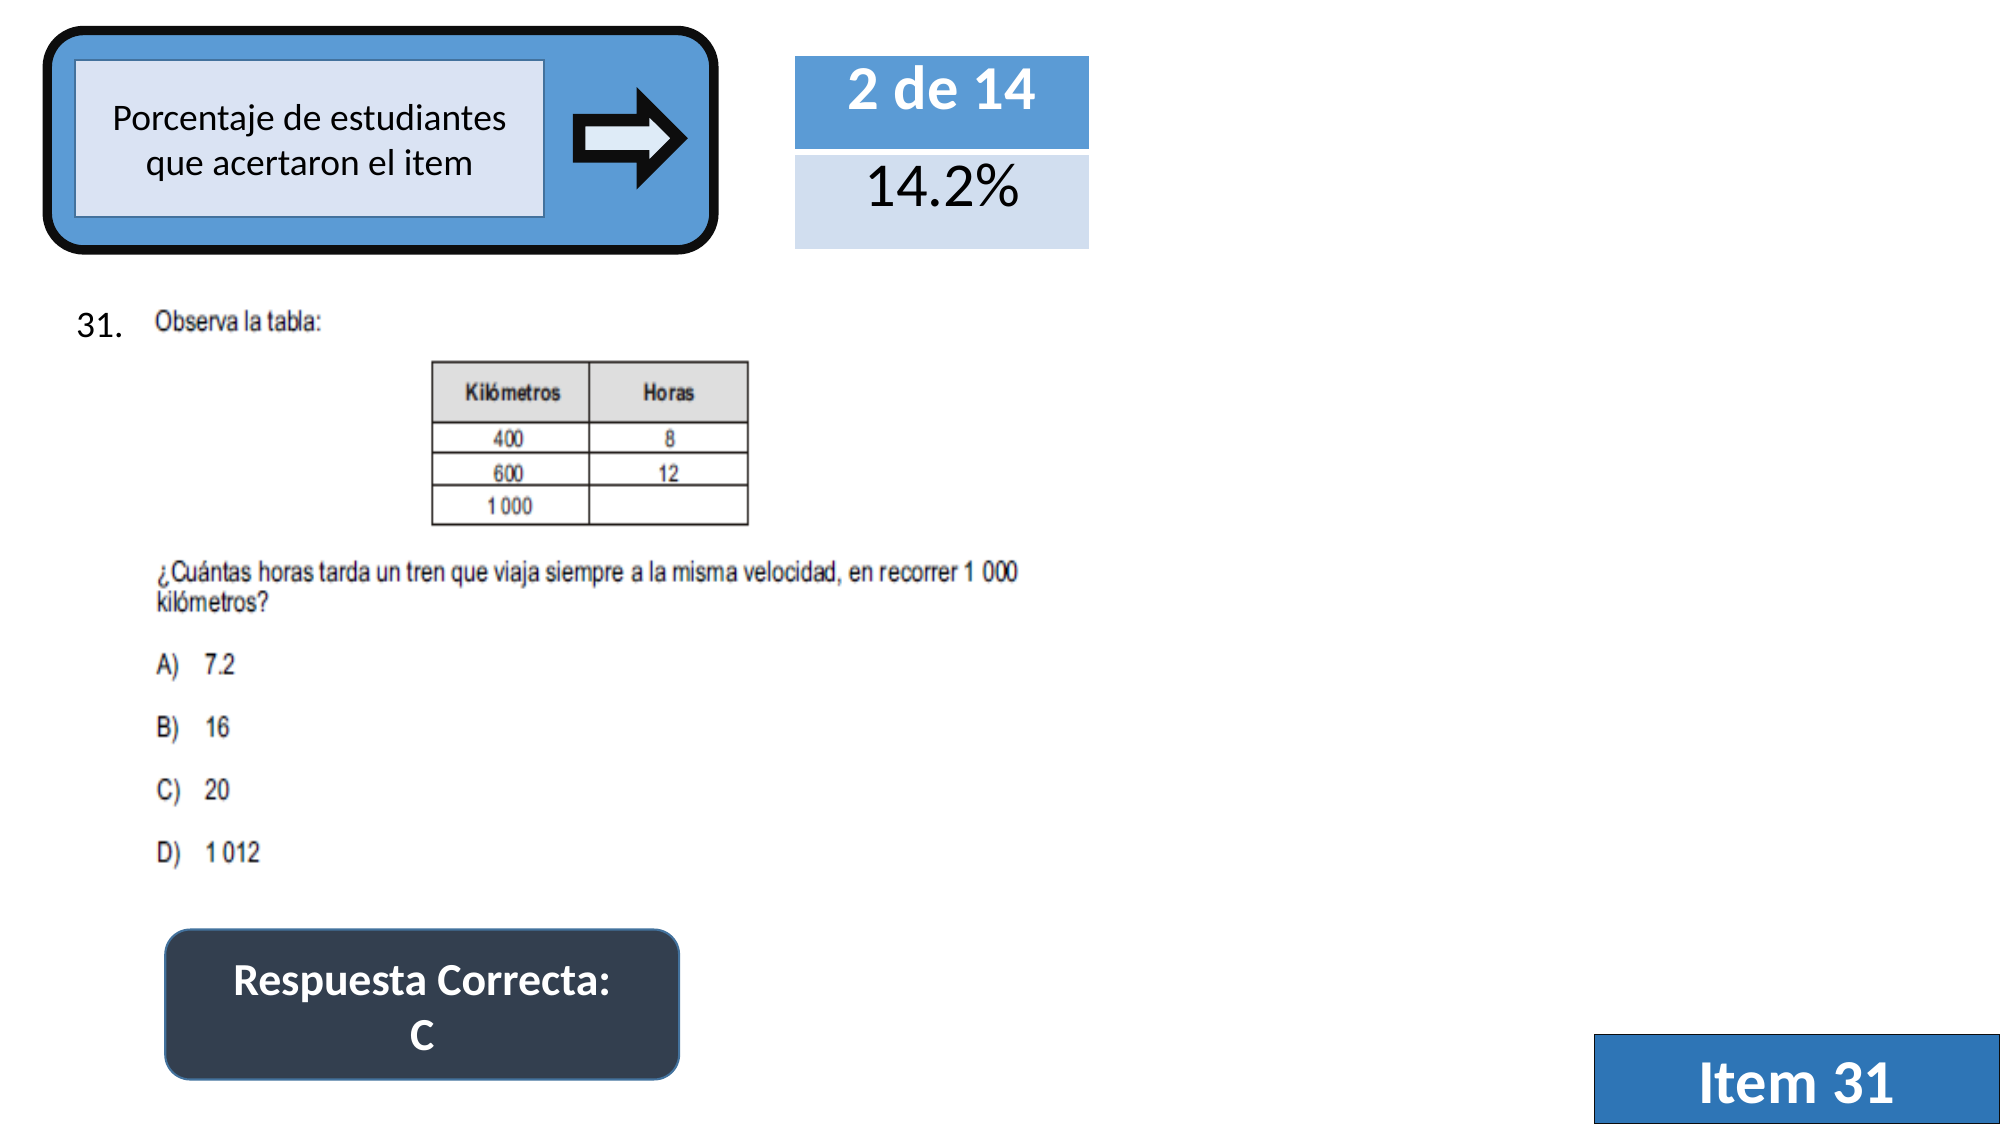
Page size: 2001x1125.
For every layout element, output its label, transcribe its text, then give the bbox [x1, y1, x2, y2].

text_box Respuesta Correcta: C [164, 1014, 681, 1081]
text_box Porcentaje de estudiantes que acertaron el item [74, 59, 137, 218]
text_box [58, 292, 1031, 879]
text_box Item 31 [1594, 1034, 2000, 1124]
title [137, 59, 1863, 278]
text_box [46, 29, 714, 251]
table_cell 14.2% [795, 155, 1089, 249]
list [137, 299, 1863, 1014]
table_header 2 de 14 [795, 56, 1089, 149]
